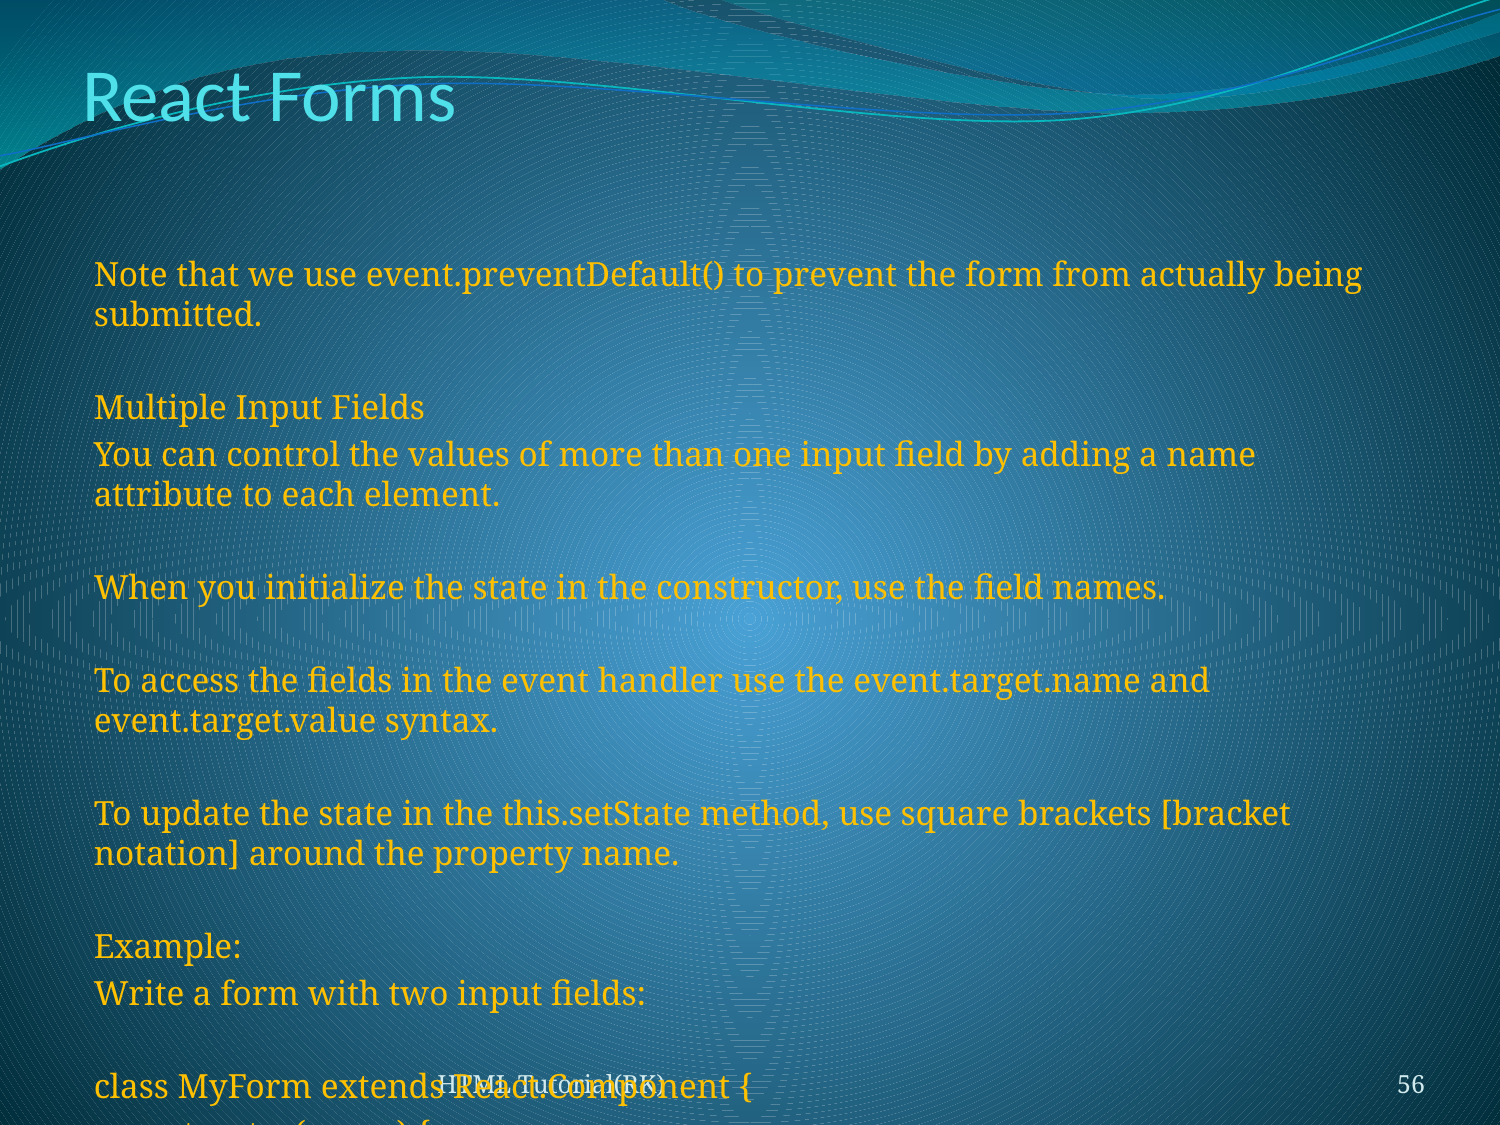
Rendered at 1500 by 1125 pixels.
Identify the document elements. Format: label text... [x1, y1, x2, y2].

title React Forms [82, 46, 1370, 211]
subtitle Note that we use event.preventDefault() to prevent the form from actually being submitted. Multiple Input Fields You can control the values of more than one input field by adding a name attribute to each element. When you initialize the state in the constructor, use the field names. To access the fields in the event handler use the event.target.name and event.target.value syntax. To update the state in the this.setState method, use square brackets [bracket notation] around the property name. Example: Write a form with two input fields: class MyForm extends React.Component { constructor(props) { super(props); this.state = { username: '', age: null, }; } myChangeHandler = (event) => { let nam = event.target.name; let val = event.target.value; this.setState({[nam]: val}); } render() { return ( <form> <h1>Hello {this.state.username} {this.state.age}</h1> <p>Enter your name:</p> <input type='text' name='username' onChange={this.myChangeHandler} /> <p>Enter your age:</p> <input type='text' name='age' onChange={this.myChangeHandler} /> </form> ); } } ReactDOM.render(<MyForm />, document.getElementById('root')); [93, 246, 1376, 997]
footer HTML Tutorial(RK) [437, 1042, 988, 1103]
slide_number 56 [1299, 1042, 1425, 1103]
